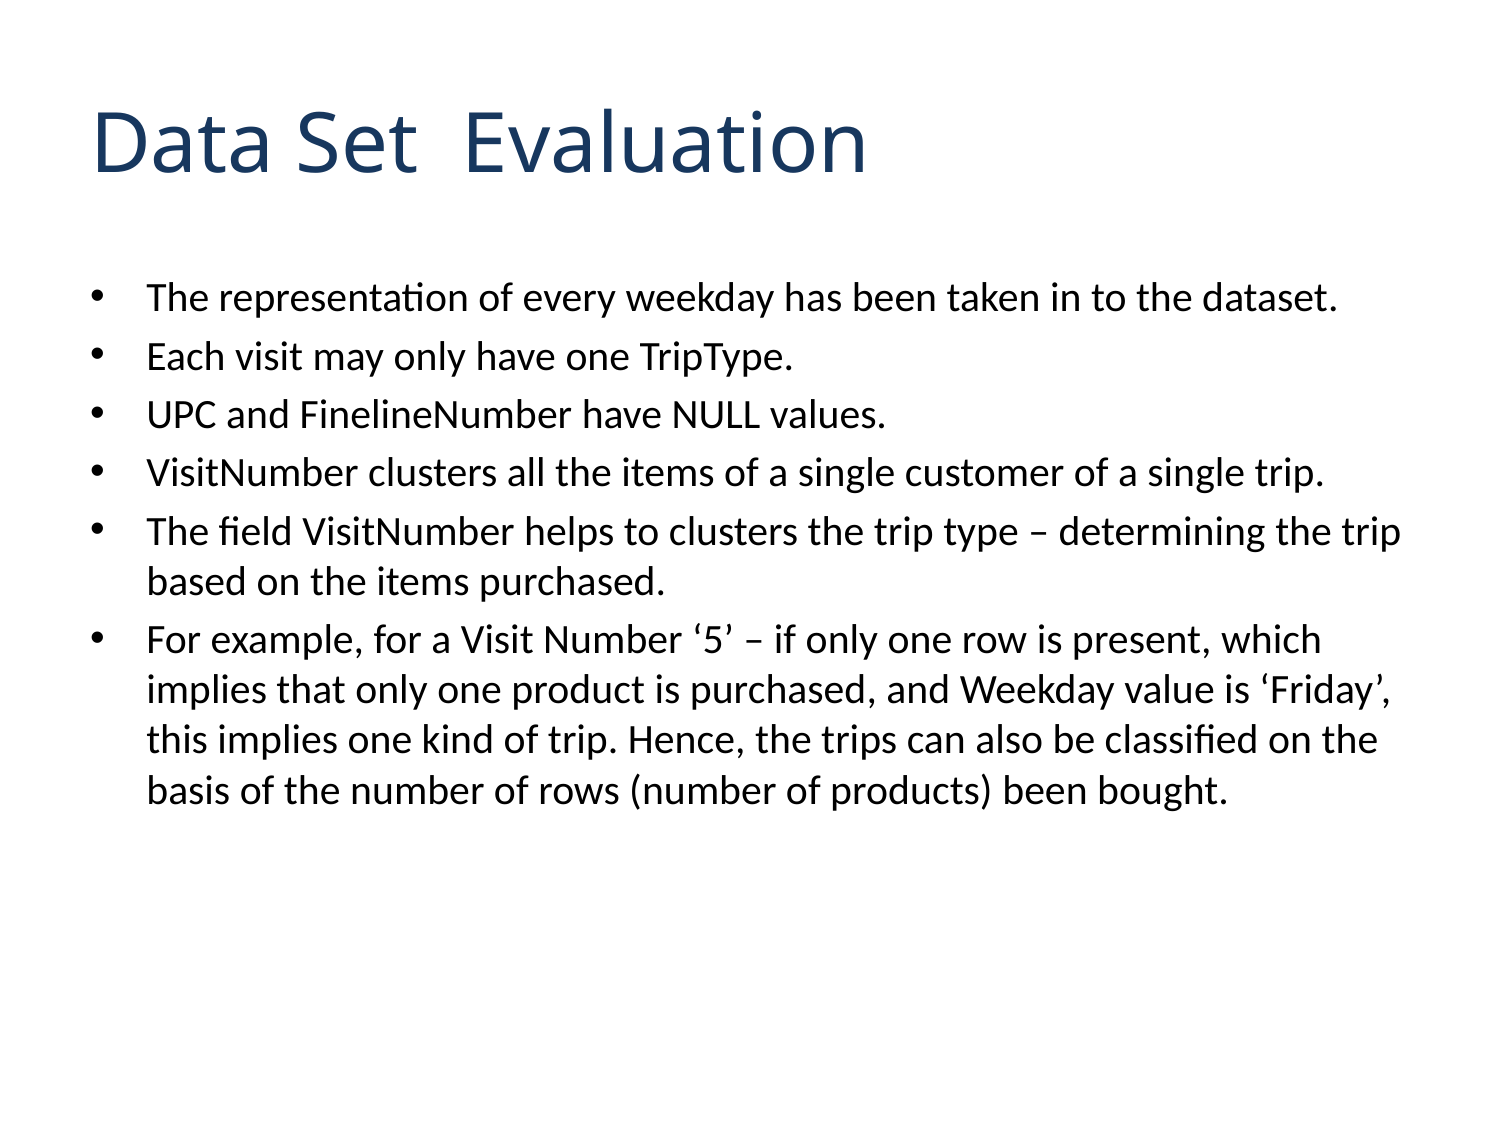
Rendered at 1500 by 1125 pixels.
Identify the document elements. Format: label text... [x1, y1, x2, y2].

list The representation of every weekday has been taken in to the dataset. Each visit may only have one TripType. UPC and FinelineNumber have NULL values. VisitNumber clusters all the items of a single customer of a single trip. The field VisitNumber helps to clusters the trip type – determining the trip based on the items purchased. For example, for a Visit Number ‘5’ – if only one row is present, which implies that only one product is purchased, and Weekday value is ‘Friday’, this implies one kind of trip. Hence, the trips can also be classified on the basis of the number of rows (number of products) been bought. [75, 262, 1425, 1005]
title Data Set Evaluation [75, 45, 1425, 233]
